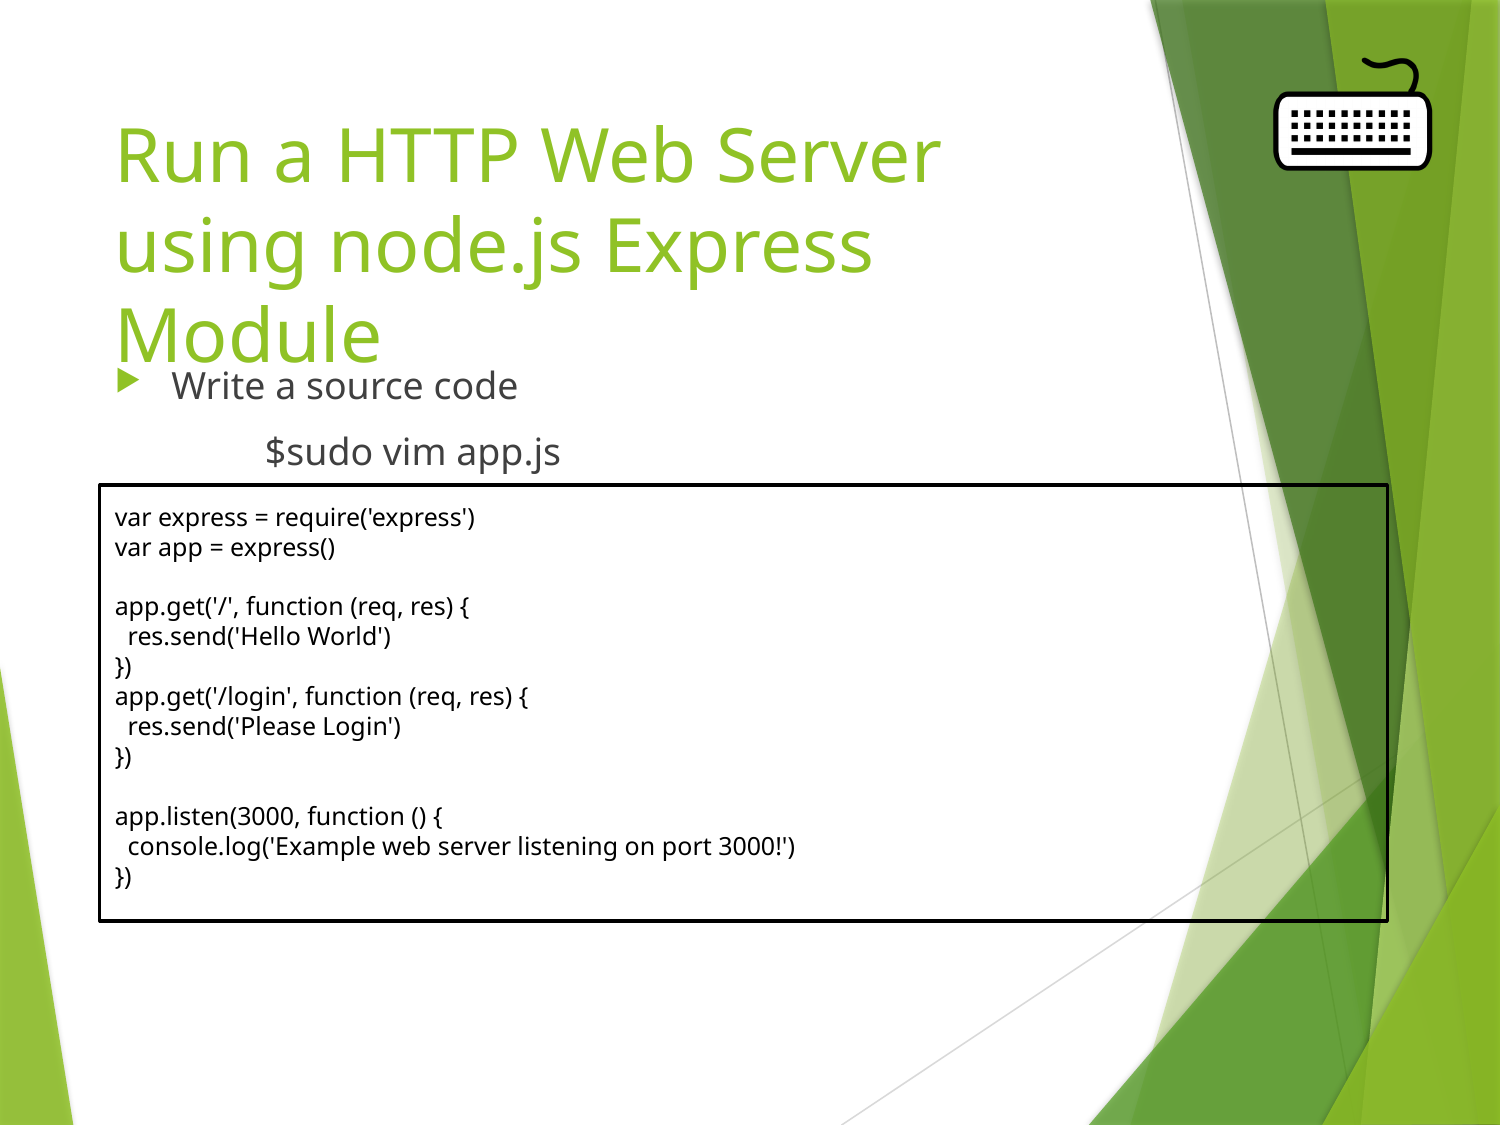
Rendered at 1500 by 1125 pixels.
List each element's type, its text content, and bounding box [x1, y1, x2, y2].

text_box var express = require('express') var app = express() app.get('/', function (req, res) { res.send('Hello World') }) app.get('/login', function (req, res) { res.send('Please Login') }) app.listen(3000, function () { console.log('Example web server listening on port 3000!') }) [99, 493, 1072, 898]
picture [1233, 0, 1472, 237]
list Write a source code $sudo vim app.js [99, 354, 1142, 992]
text_box [1142, 483, 1389, 923]
title Run a HTTP Web Server using node.js Express Module [99, 99, 1167, 317]
